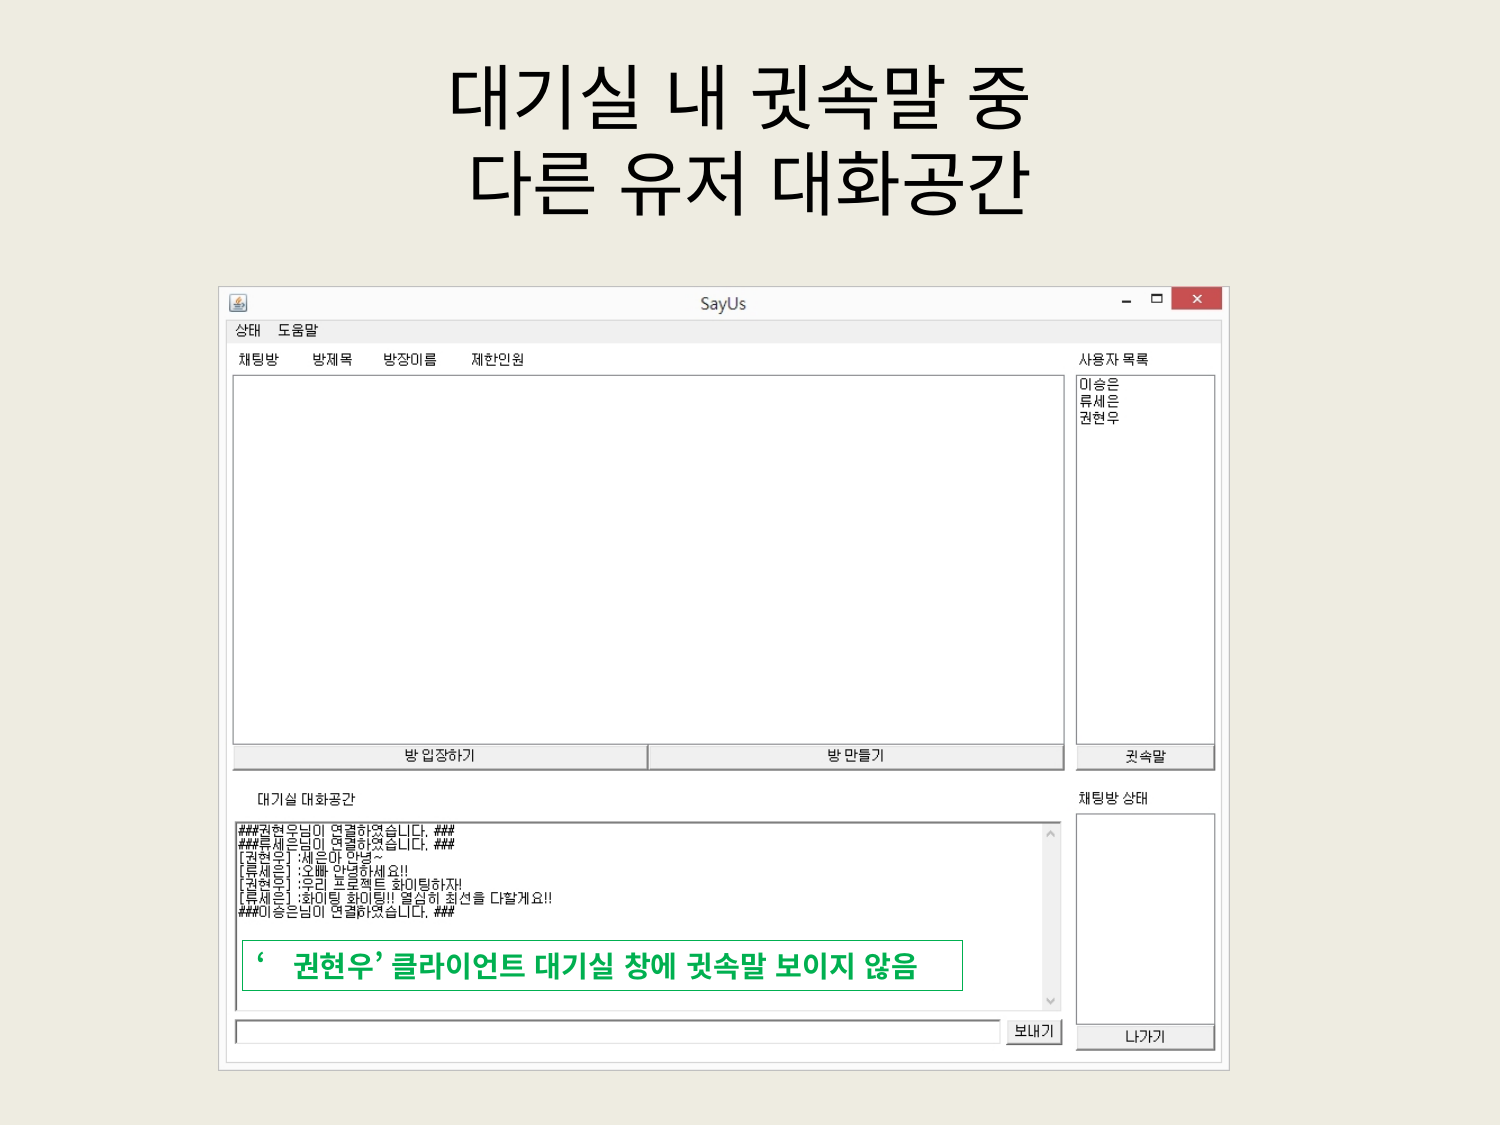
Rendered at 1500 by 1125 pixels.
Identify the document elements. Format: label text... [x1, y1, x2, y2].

title 대기실 내 귓속말 중 다른 유저 대화공간 [75, 45, 1425, 233]
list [218, 285, 1230, 1071]
